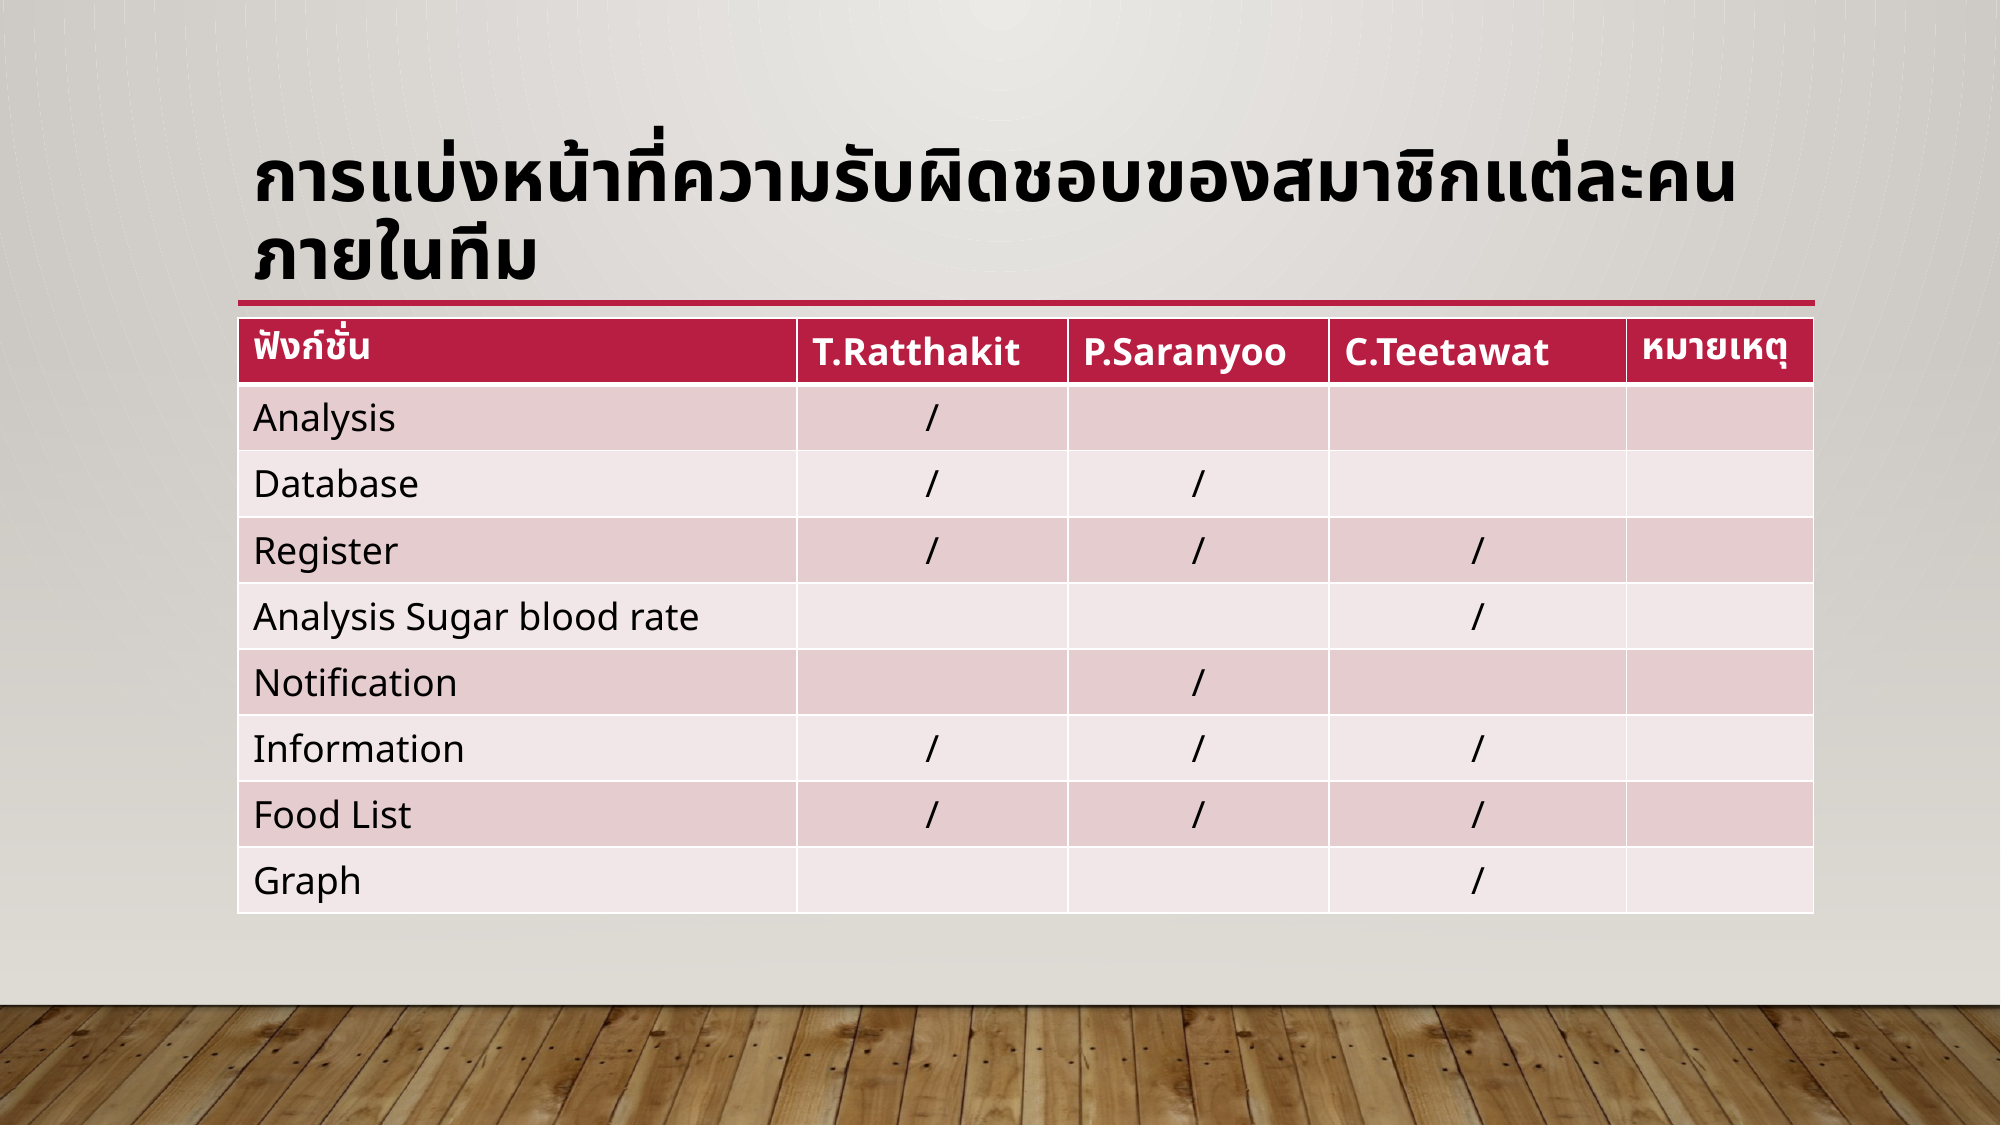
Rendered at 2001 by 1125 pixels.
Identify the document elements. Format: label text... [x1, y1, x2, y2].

table_cell / [798, 518, 1067, 582]
table_cell [1330, 387, 1626, 450]
table_cell [798, 584, 1067, 648]
picture [0, 1005, 2000, 1125]
table_cell [1330, 451, 1626, 516]
table_cell [1627, 716, 1813, 780]
table_cell [1069, 848, 1328, 912]
table_cell / [1069, 451, 1328, 516]
table_cell / [1330, 782, 1626, 846]
table_cell [1627, 518, 1813, 582]
table_cell / [798, 716, 1067, 780]
table_cell / [1330, 848, 1626, 912]
table_cell [1330, 650, 1626, 714]
table_cell / [1069, 518, 1328, 582]
table_cell / [1330, 584, 1626, 648]
table_cell [1627, 451, 1813, 516]
table_cell / [798, 387, 1067, 450]
table_cell [798, 650, 1067, 714]
title การแบ่งหน้าที่ความรับผิดชอบของสมาชิกแต่ละคนภายในทีม [238, 131, 1814, 305]
table_cell / [798, 782, 1067, 846]
table_cell Notification [239, 650, 796, 714]
table_cell [1627, 650, 1813, 714]
table_cell [798, 848, 1067, 912]
table_cell Information [239, 716, 796, 780]
table_cell [1069, 387, 1328, 450]
table_cell Graph [239, 848, 796, 912]
table_cell Register [239, 518, 796, 582]
table_cell [1627, 584, 1813, 648]
table_cell / [1330, 518, 1626, 582]
table_header C.Teetawat [1330, 319, 1626, 382]
table_cell Database [239, 451, 796, 516]
table_cell / [1069, 650, 1328, 714]
table_cell / [1069, 716, 1328, 780]
table_header ฟังก์ชั่น [239, 319, 796, 382]
table_cell Food List [239, 782, 796, 846]
table_cell [1627, 782, 1813, 846]
table_header T.Ratthakit [798, 319, 1067, 382]
table_cell / [1330, 716, 1626, 780]
table_header หมายเหตุ [1627, 319, 1813, 382]
table_cell / [1069, 782, 1328, 846]
table_cell / [798, 451, 1067, 516]
table_cell [1627, 848, 1813, 912]
table_header P.Saranyoo [1069, 319, 1328, 382]
table_cell [1627, 387, 1813, 450]
table_cell Analysis Sugar blood rate [239, 584, 796, 648]
table_cell Analysis [239, 387, 796, 450]
table_cell [1069, 584, 1328, 648]
